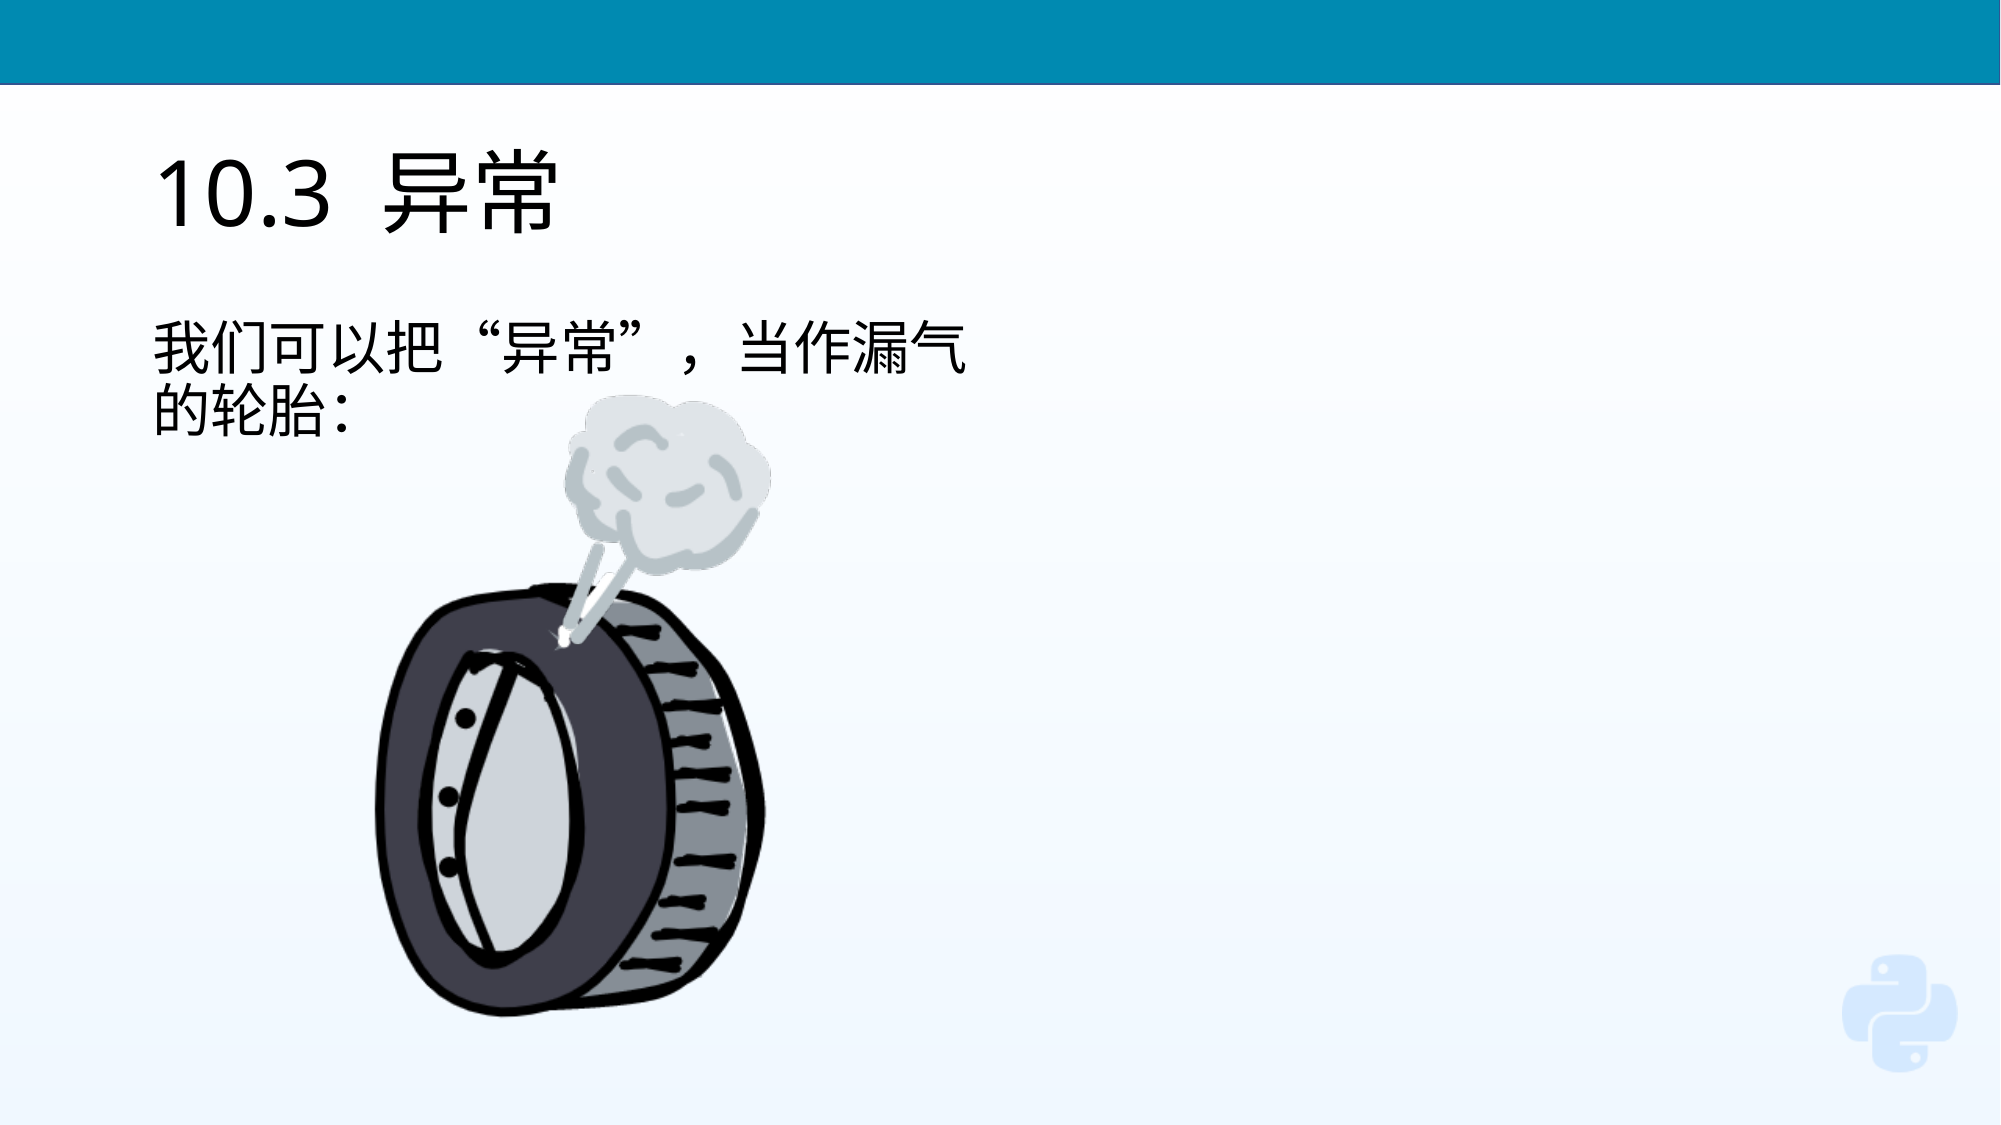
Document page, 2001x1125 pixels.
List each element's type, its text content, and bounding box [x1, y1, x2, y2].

title 10.3 异常 [137, 113, 1863, 280]
picture [517, 361, 805, 684]
picture [1842, 946, 1958, 1081]
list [333, 541, 808, 1059]
list 我们可以把“异常”，当作漏气的轮胎： [137, 312, 988, 1027]
